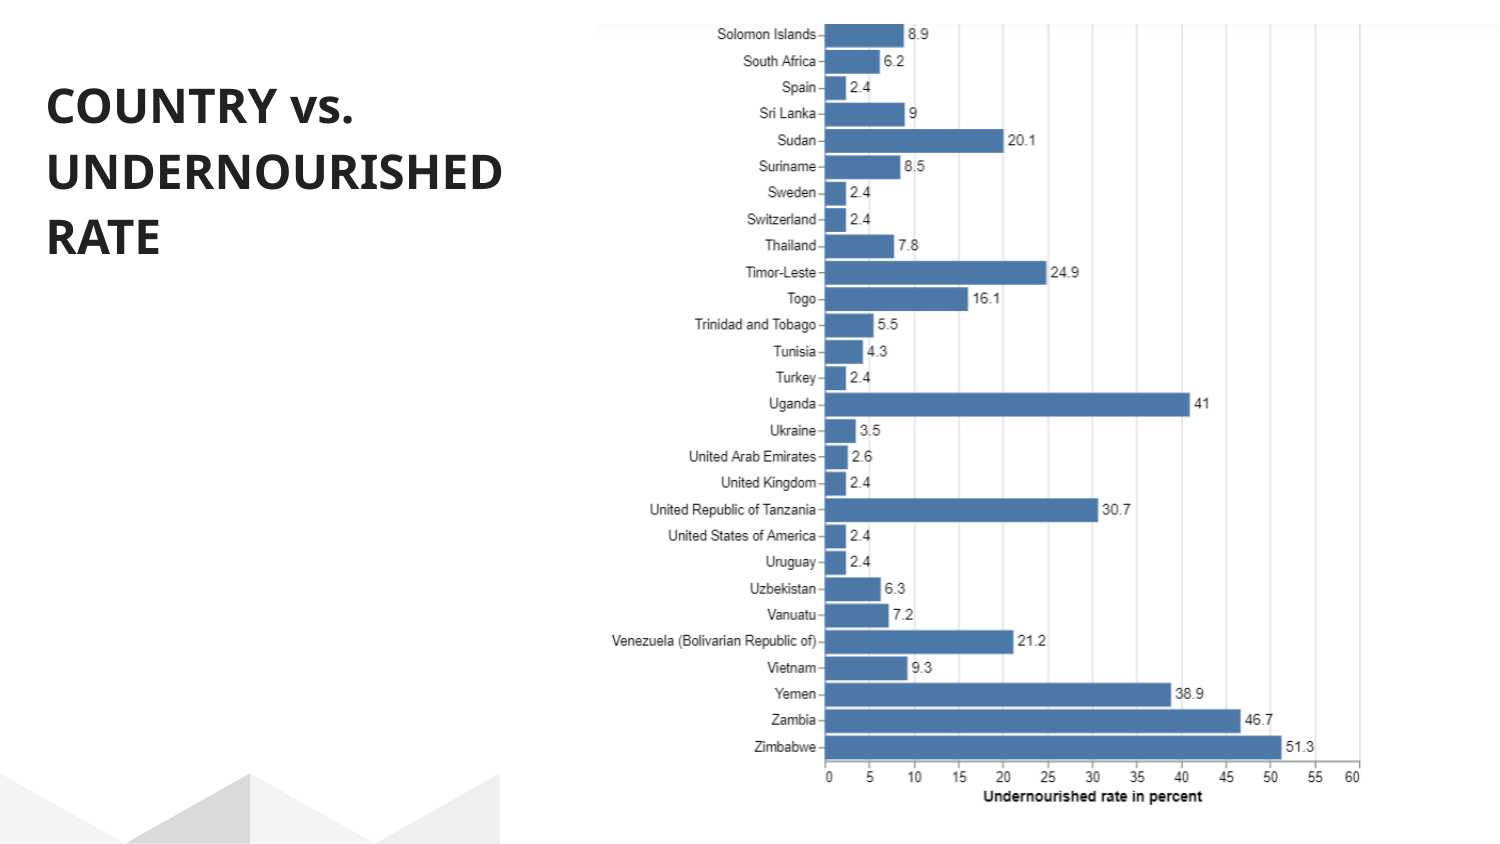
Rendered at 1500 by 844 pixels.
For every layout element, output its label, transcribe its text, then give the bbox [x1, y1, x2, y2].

picture [597, 24, 1500, 819]
title COUNTRY vs. UNDERNOURISHED RATE [30, 57, 559, 727]
